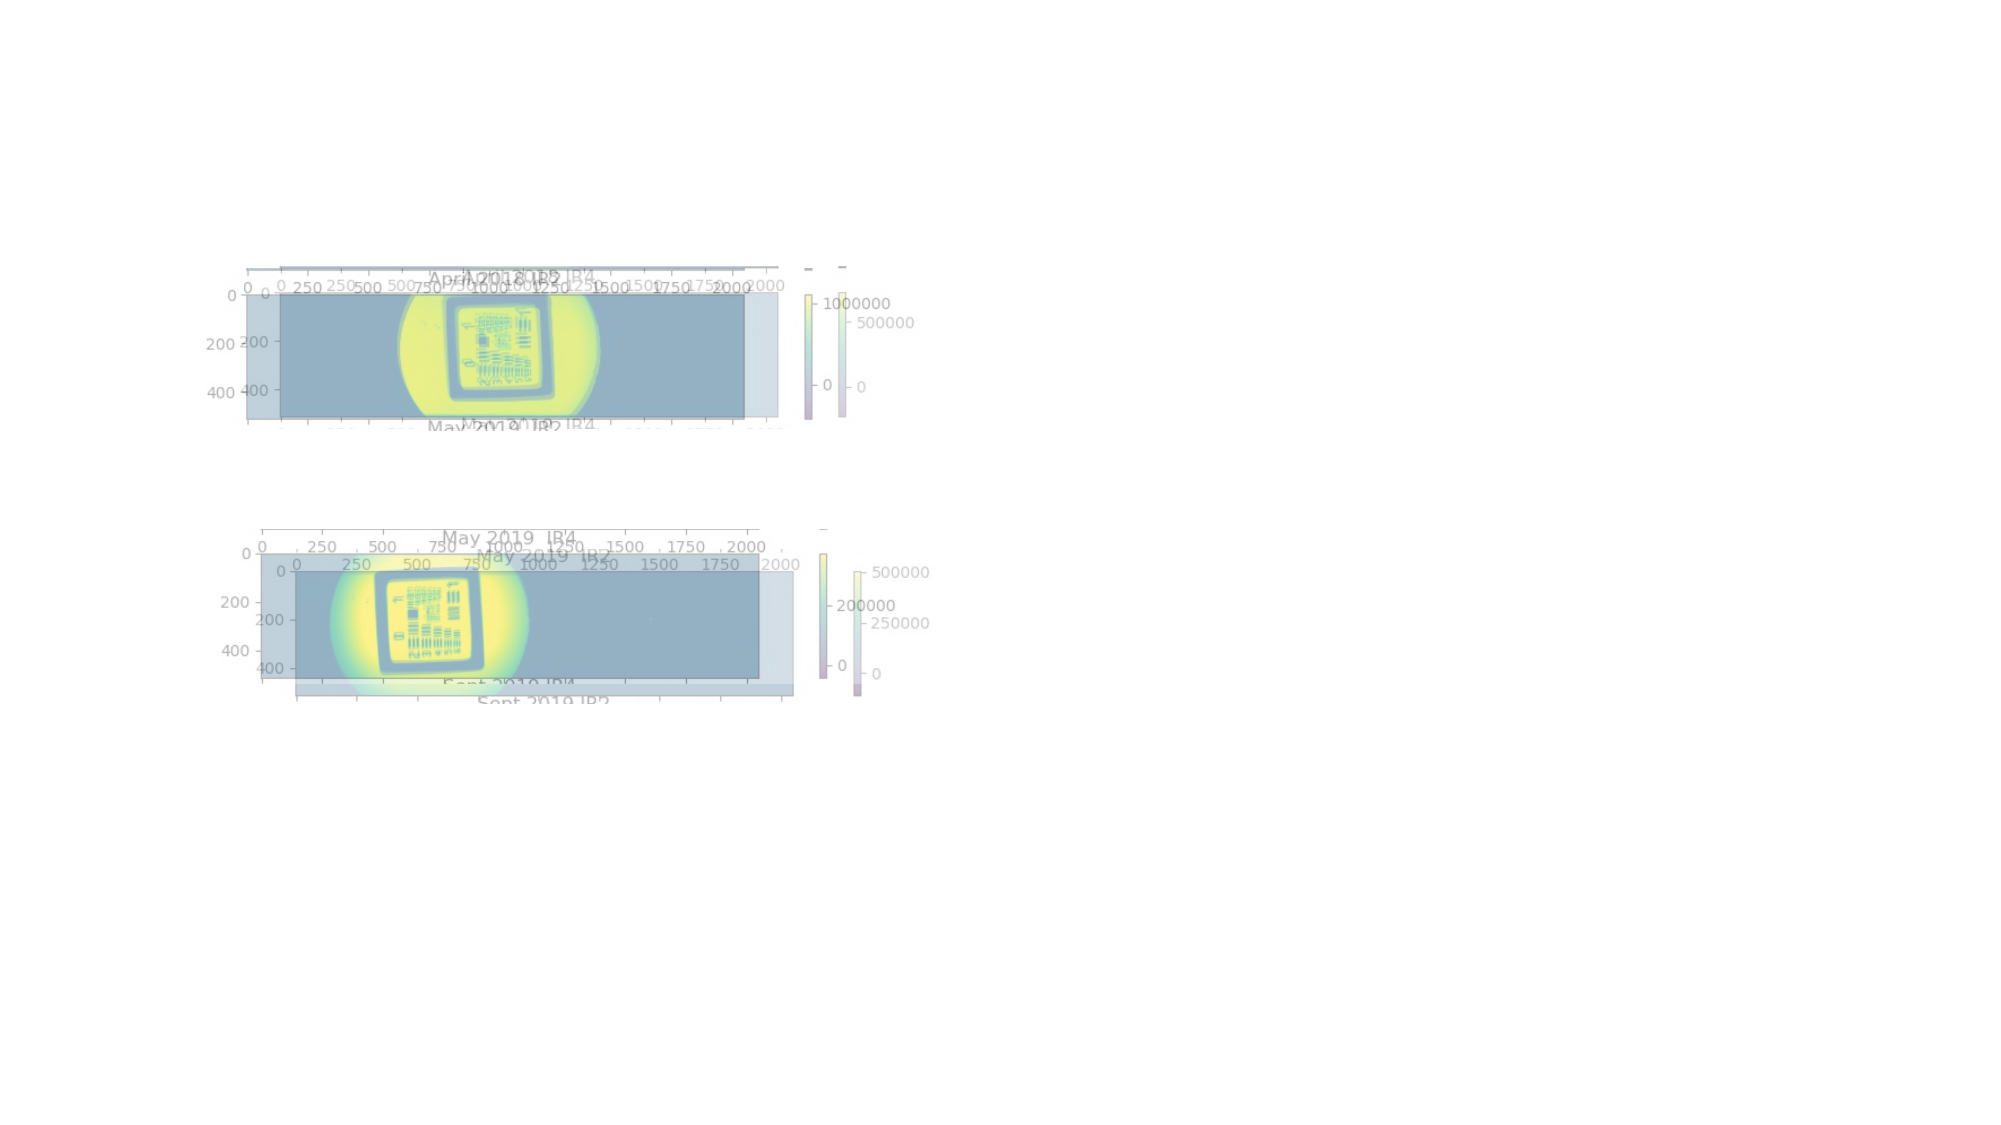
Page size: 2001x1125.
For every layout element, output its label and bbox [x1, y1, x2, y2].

picture [0, 529, 1633, 704]
picture [0, 266, 1181, 431]
